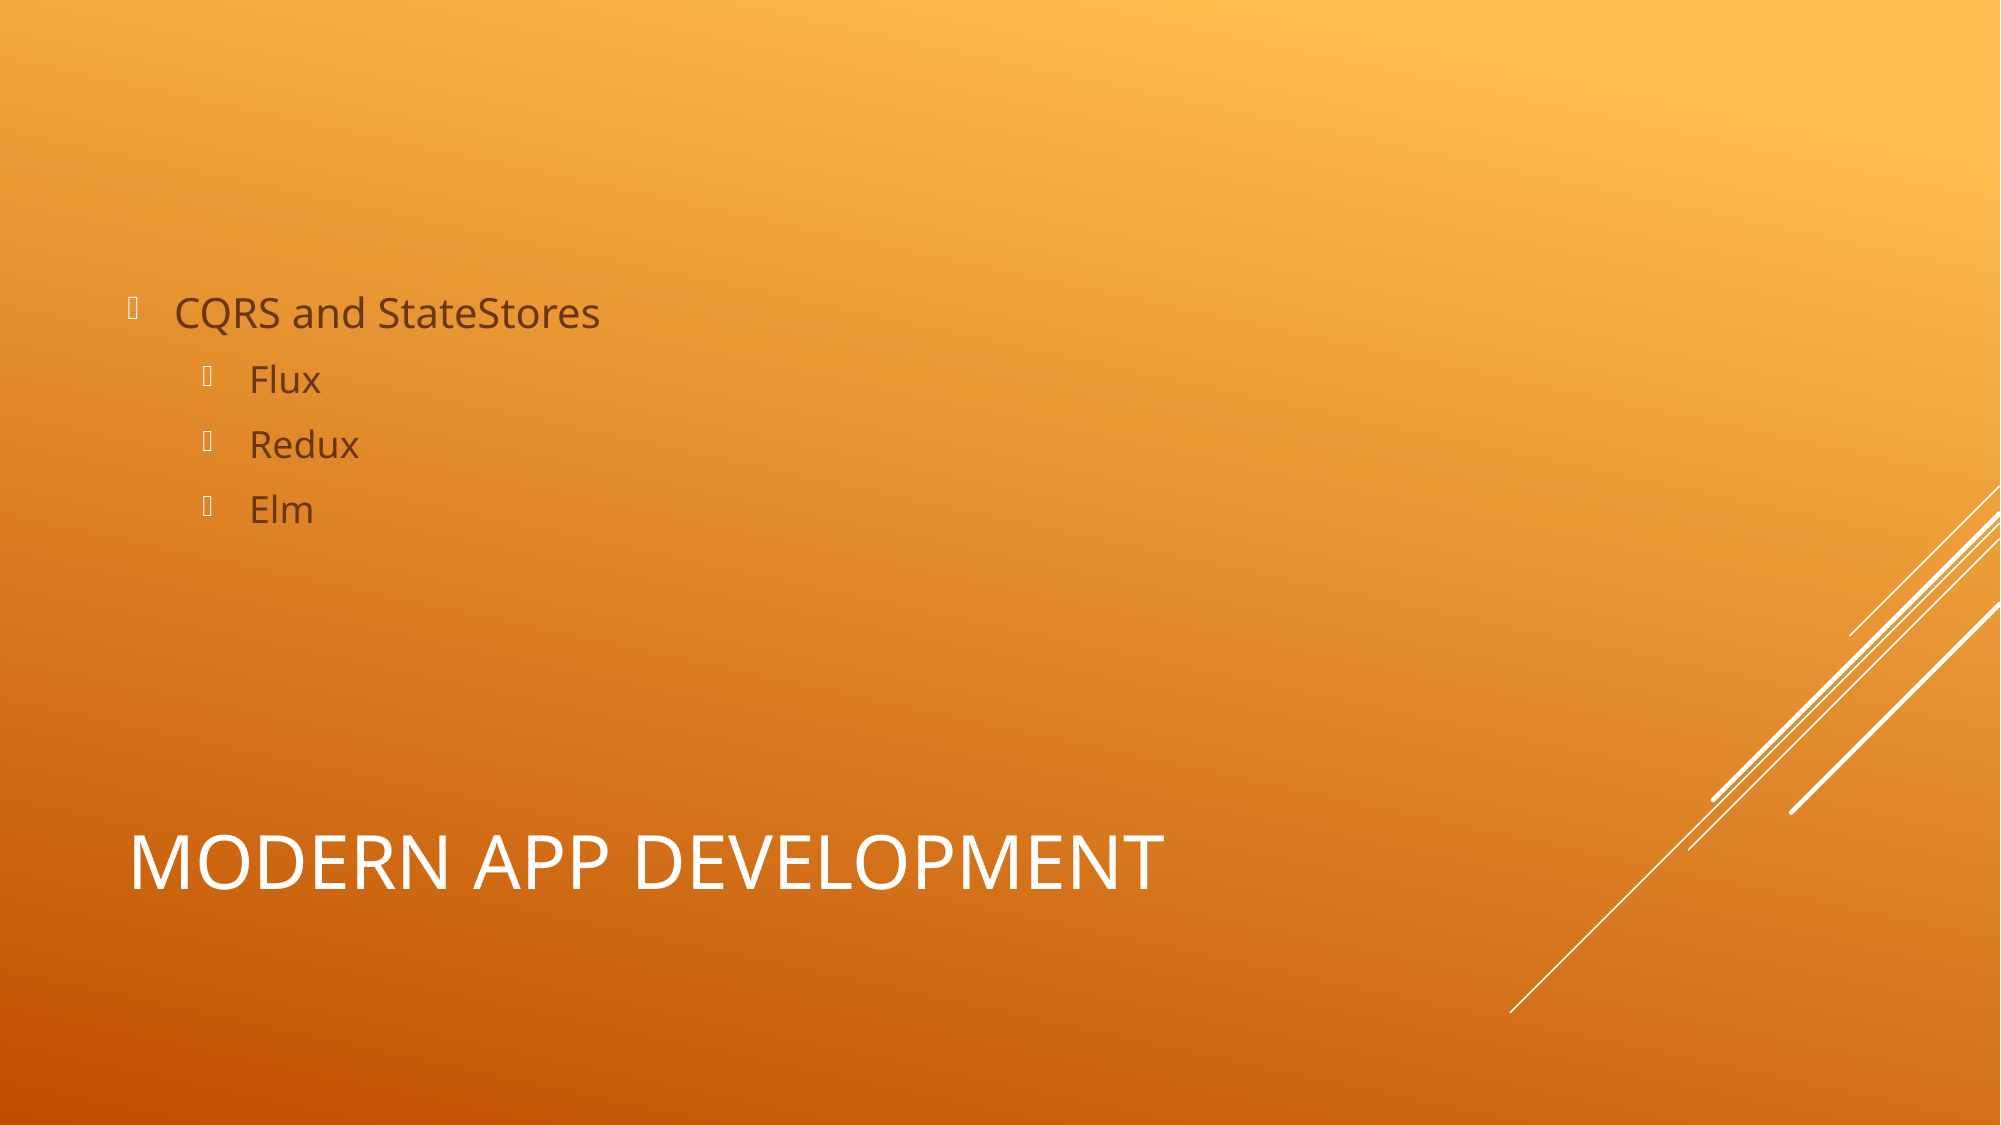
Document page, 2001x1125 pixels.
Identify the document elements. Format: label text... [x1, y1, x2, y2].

title Modern App development [112, 736, 1513, 984]
list CQRS and StateStores Flux Redux Elm [112, 112, 1513, 706]
